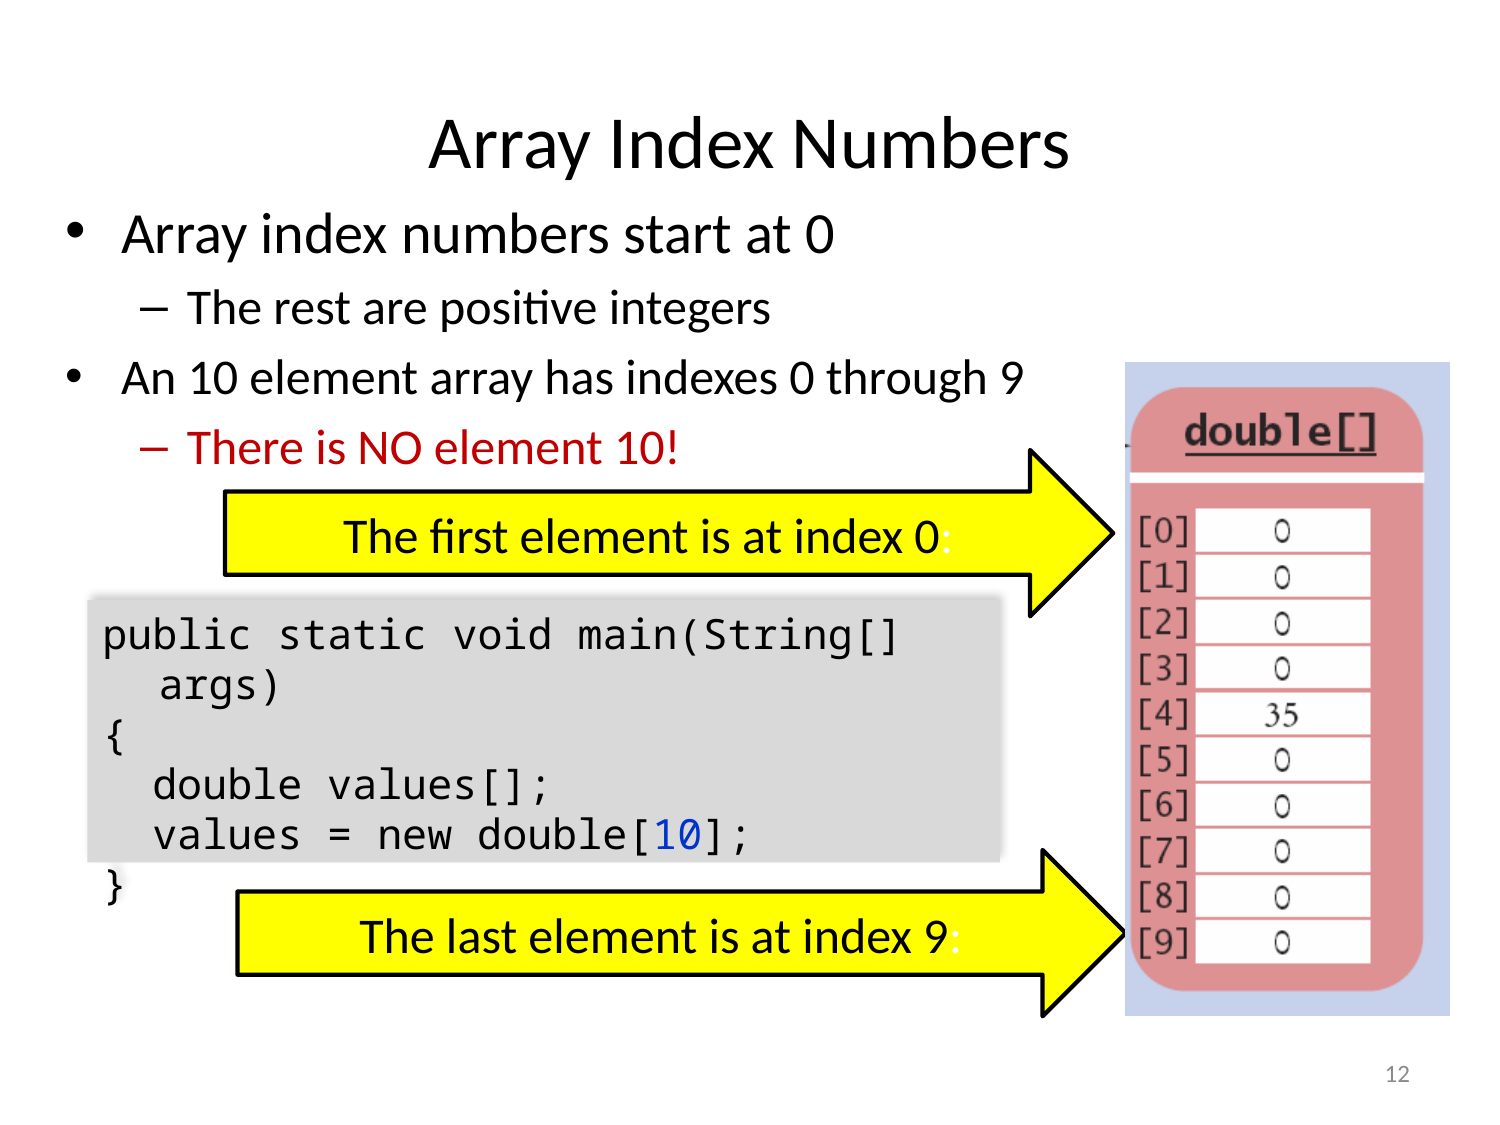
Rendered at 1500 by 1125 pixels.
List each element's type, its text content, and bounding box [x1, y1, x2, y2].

text_box The last element is at index 9: [235, 847, 1119, 1019]
title Array Index Numbers [75, 45, 1425, 187]
slide_number 12 [1074, 1042, 1425, 1103]
text_box The first element is at index 0: [222, 448, 1116, 619]
picture [1124, 362, 1451, 1016]
text_box public static void main(String[] args) { double values[]; values = new double[10]; } [87, 600, 1000, 863]
list Array index numbers start at 0 The rest are positive integers An 10 element array has indexes 0 through 9 There is NO element 10! [50, 187, 1500, 488]
